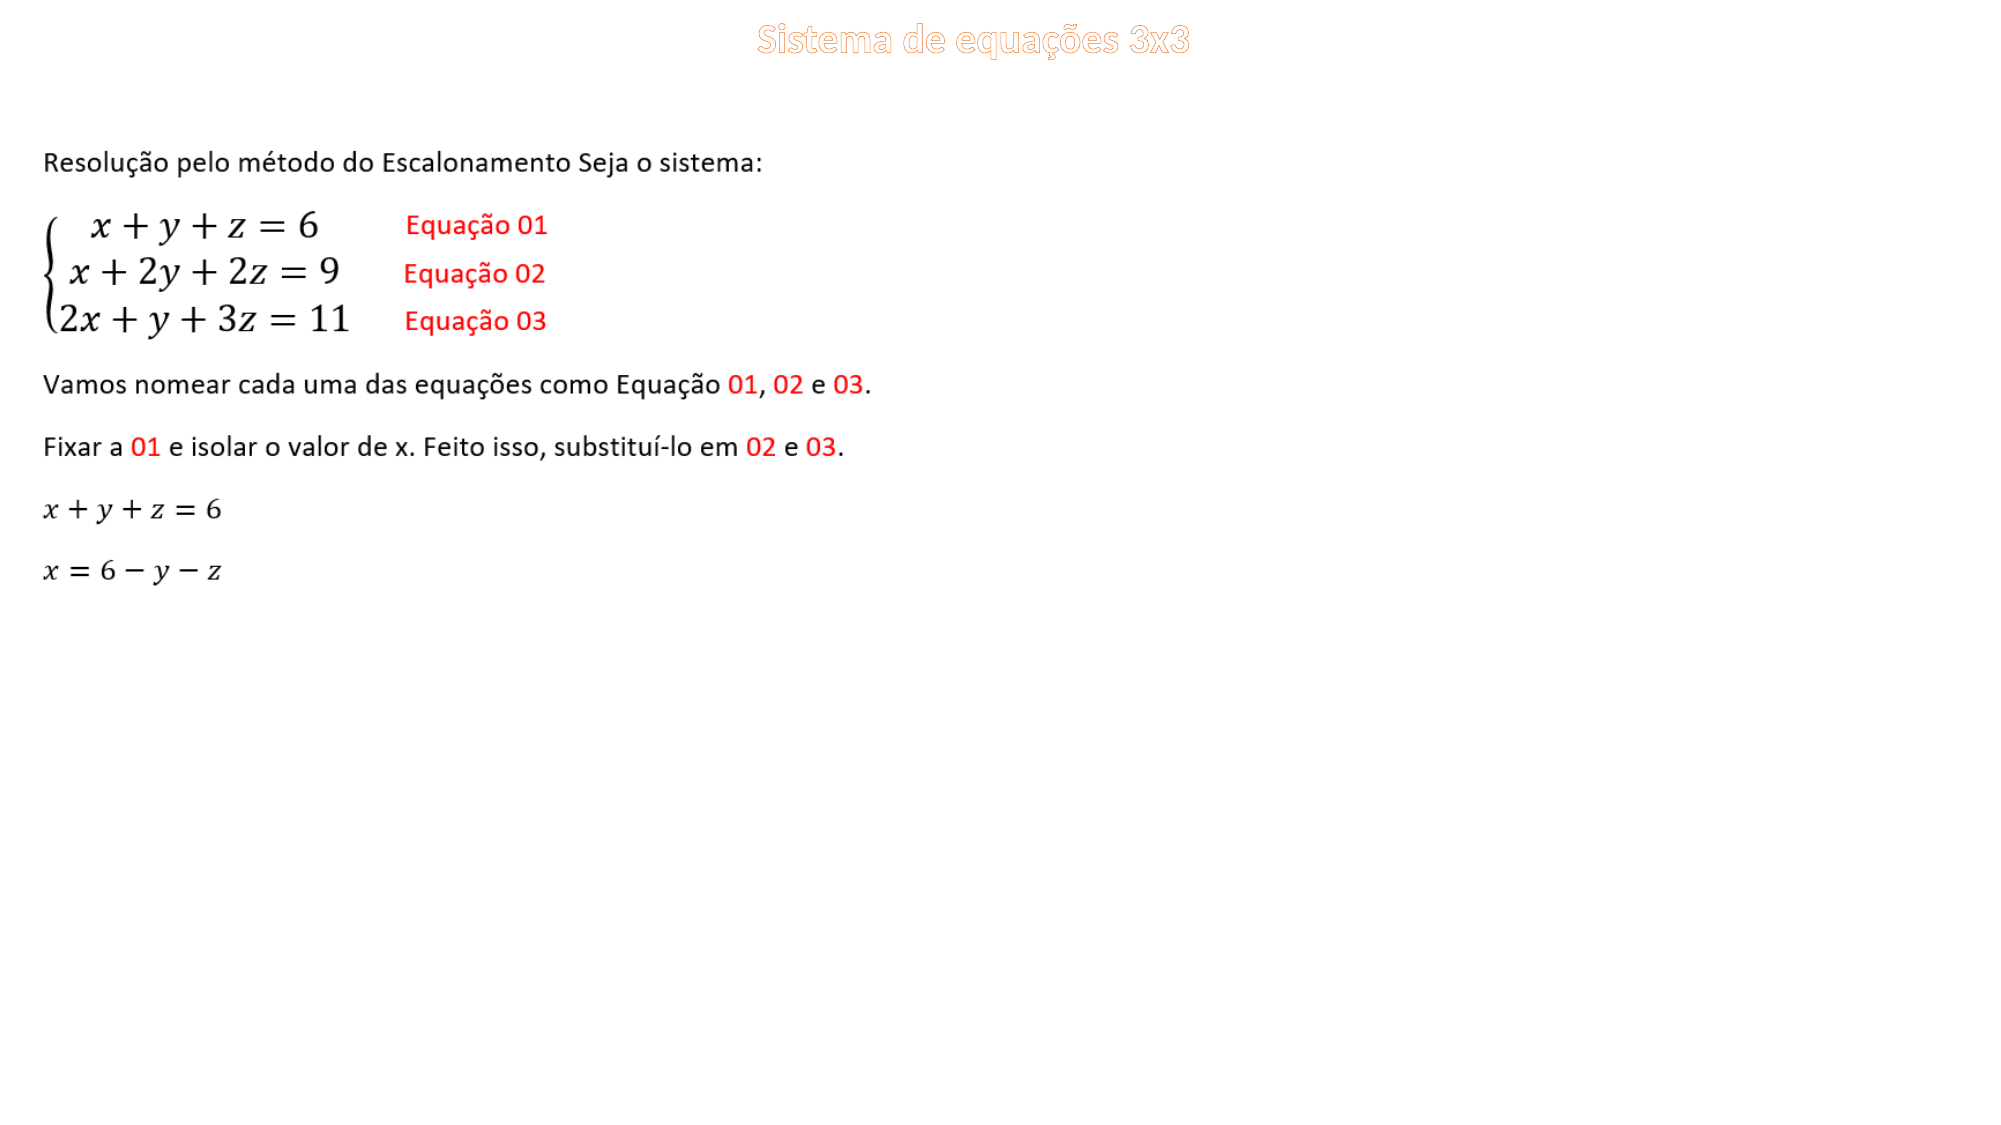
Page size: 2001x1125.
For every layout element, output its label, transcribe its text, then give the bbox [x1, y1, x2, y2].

picture [5, 139, 1000, 587]
text_box Sistema de equações 3x3 [698, 0, 1250, 71]
